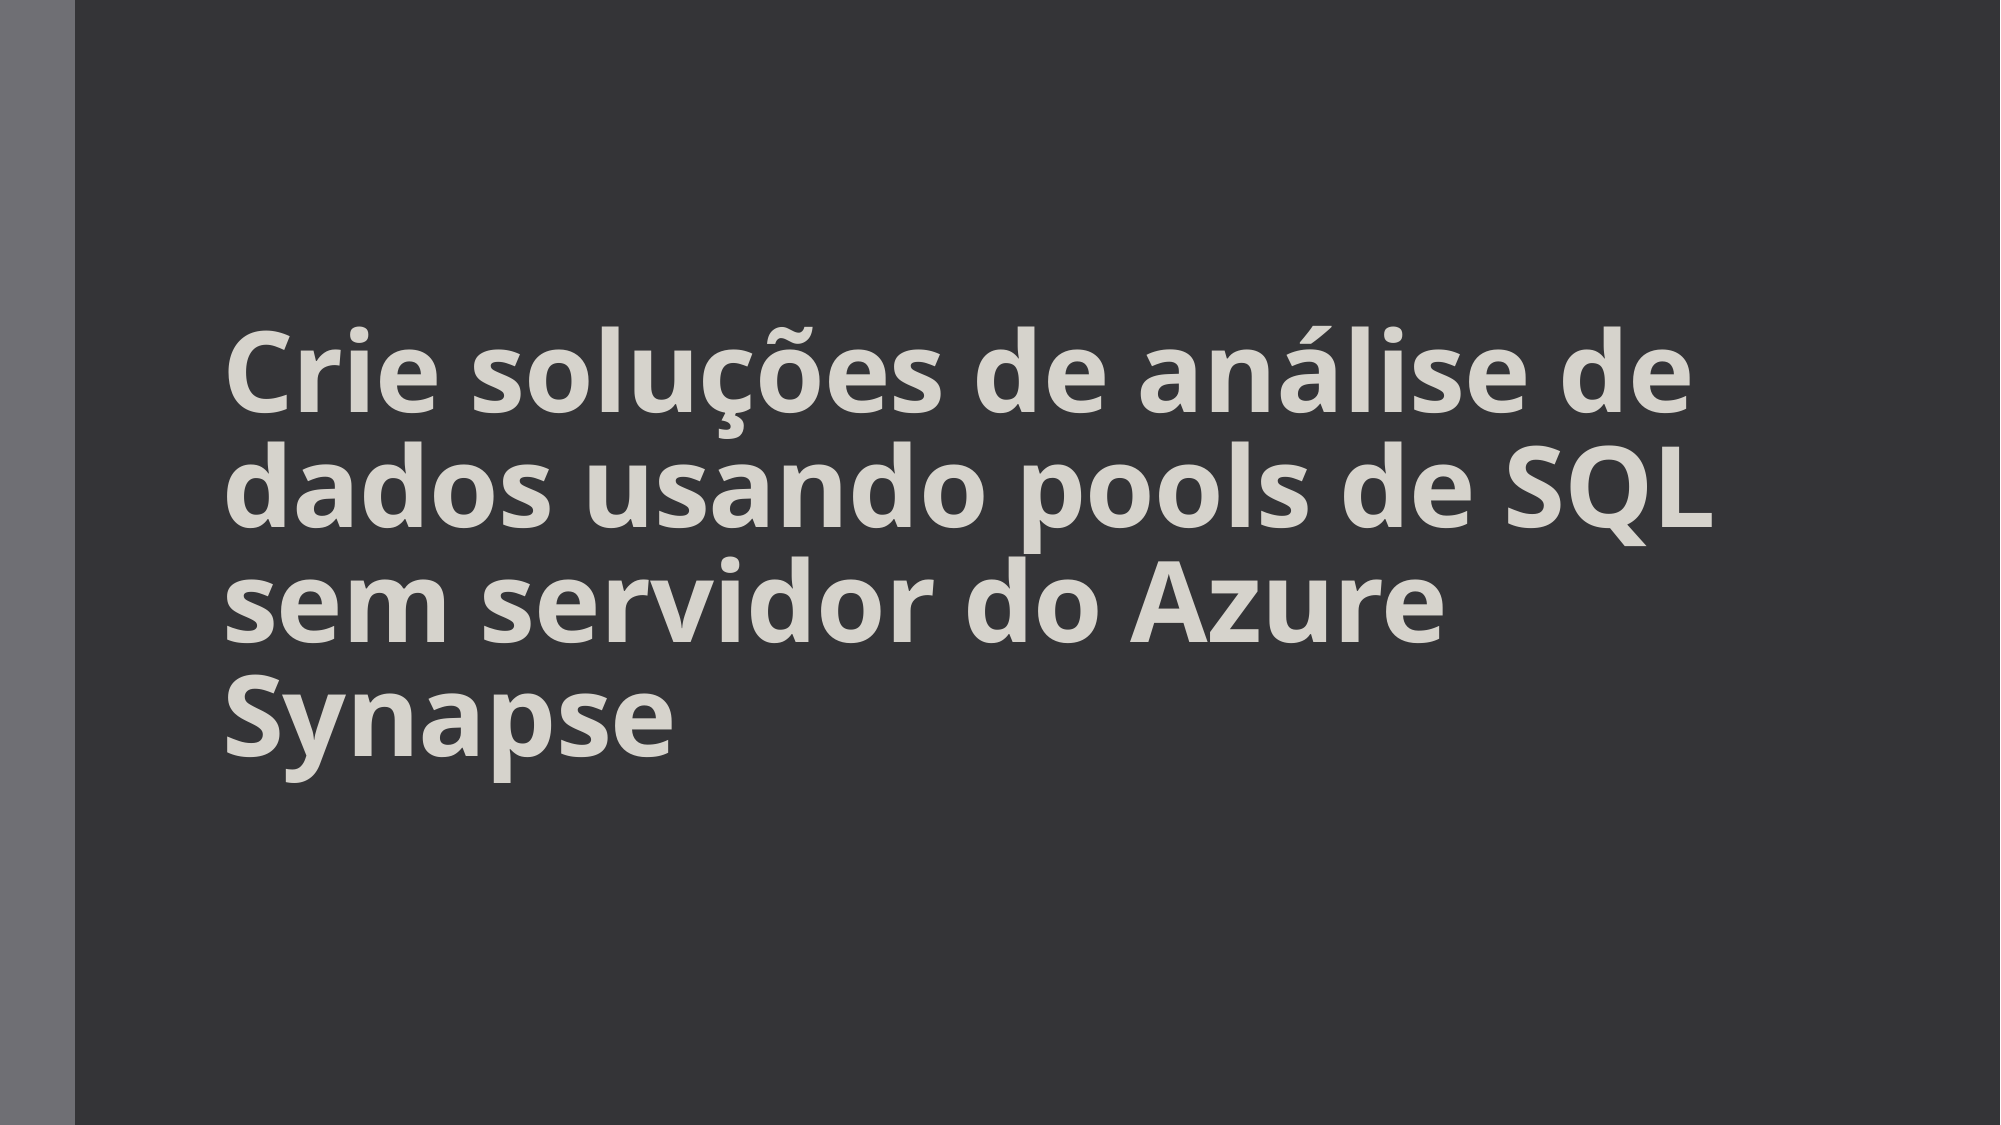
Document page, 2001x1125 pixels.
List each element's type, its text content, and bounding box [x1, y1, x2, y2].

title Crie soluções de análise de dados usando pools de SQL sem servidor do Azure Synapse [206, 124, 1752, 788]
